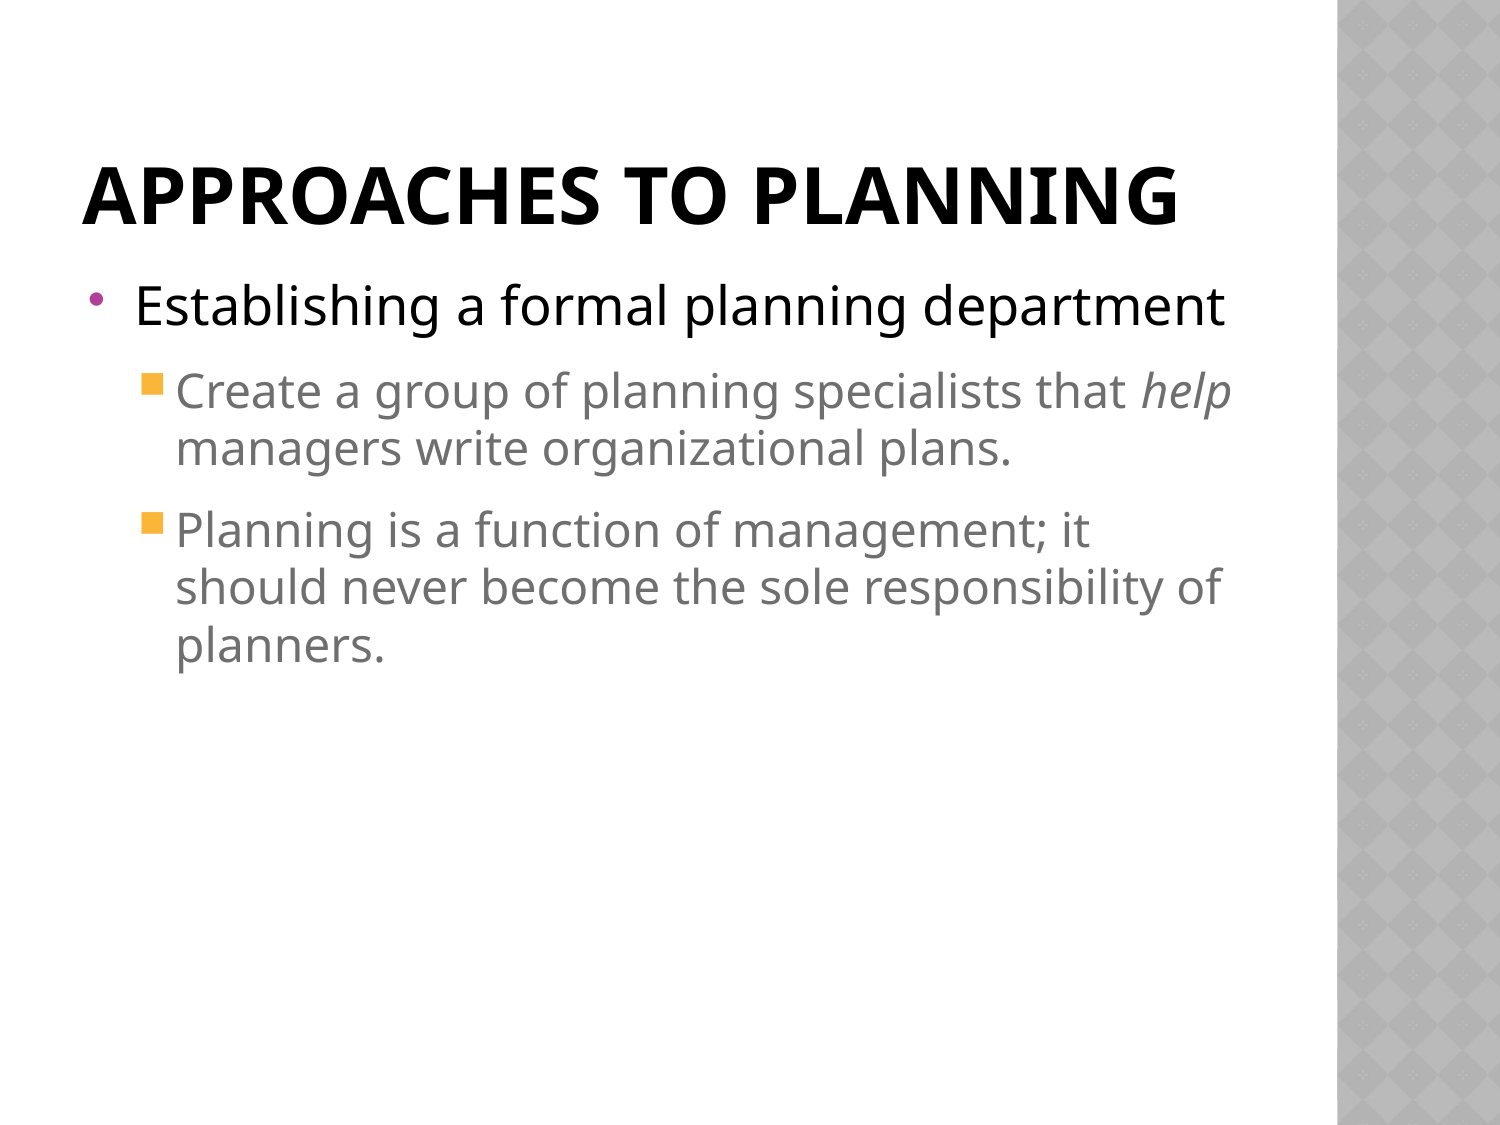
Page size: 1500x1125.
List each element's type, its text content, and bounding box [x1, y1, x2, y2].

title Approaches to Planning [75, 52, 1263, 240]
list Establishing a formal planning department Create a group of planning specialists that help managers write organizational plans. Planning is a function of management; it should never become the sole responsibility of planners. [75, 264, 1263, 1059]
